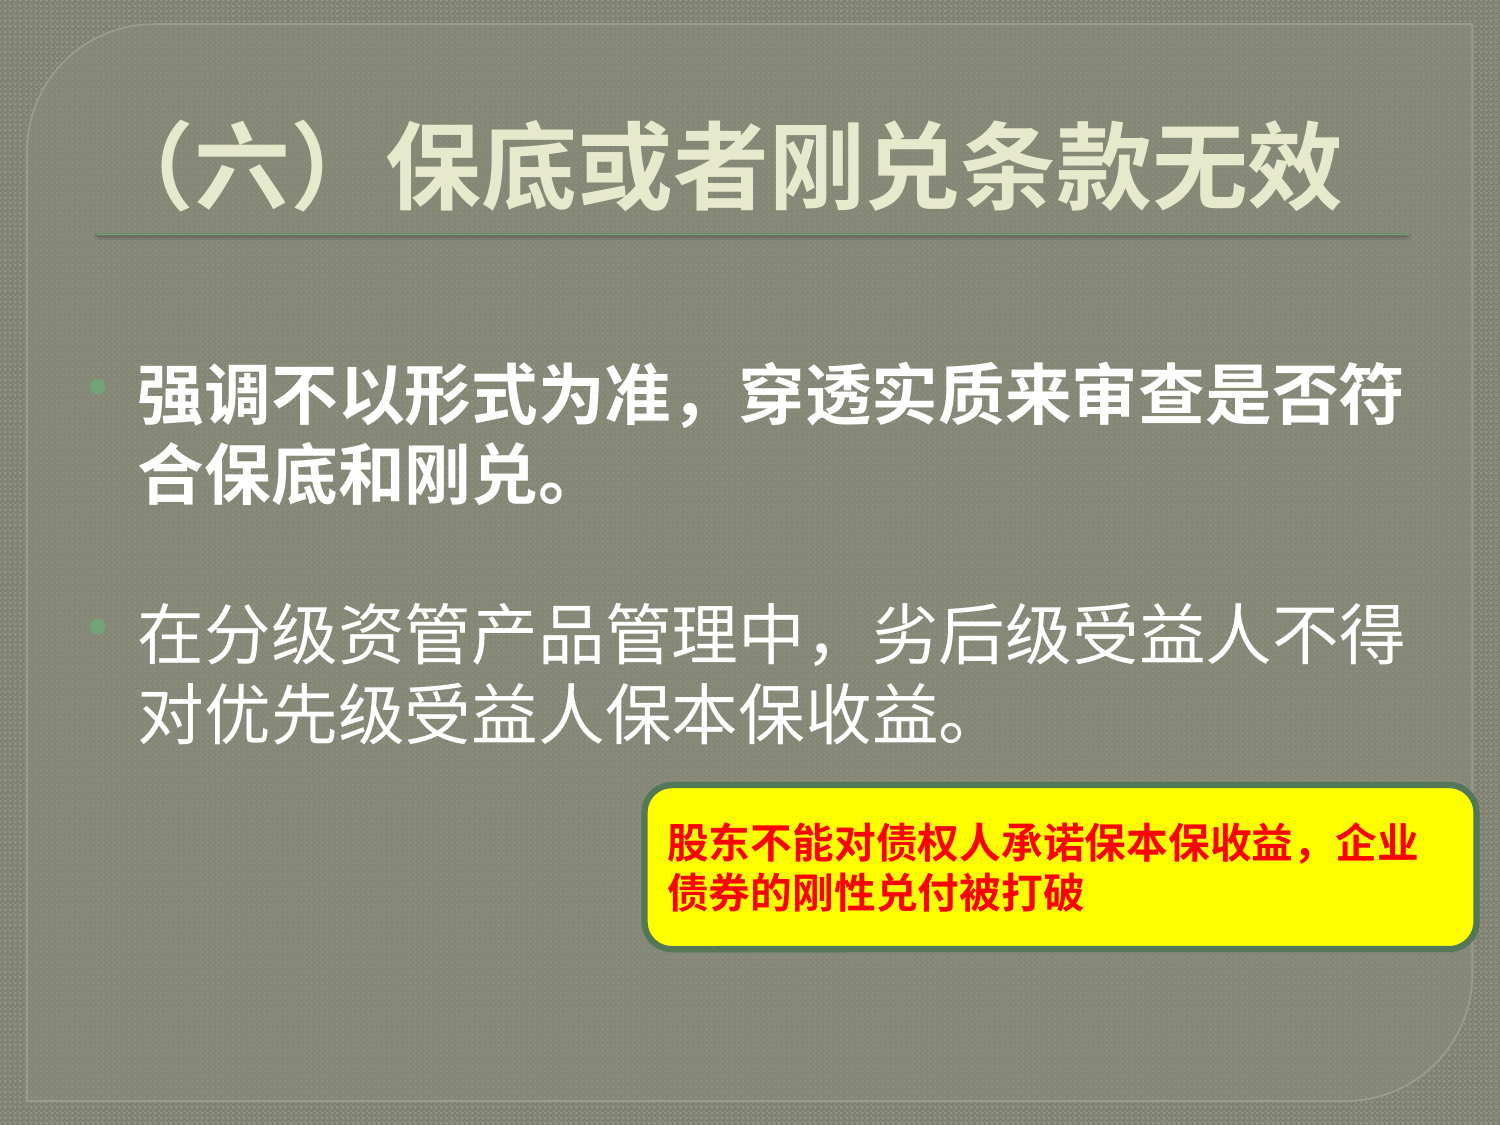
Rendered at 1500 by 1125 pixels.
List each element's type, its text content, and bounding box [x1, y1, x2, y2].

list 强调不以形式为准，穿透实质来审查是否符合保底和刚兑。 在分级资管产品管理中，劣后级受益人不得对优先级受益人保本保收益。 [74, 265, 1426, 1009]
text_box 股东不能对债权人承诺保本保收益，企业债券的刚性兑付被打破 [641, 781, 1480, 953]
title （六）保底或者刚兑条款无效 [75, 41, 1425, 230]
